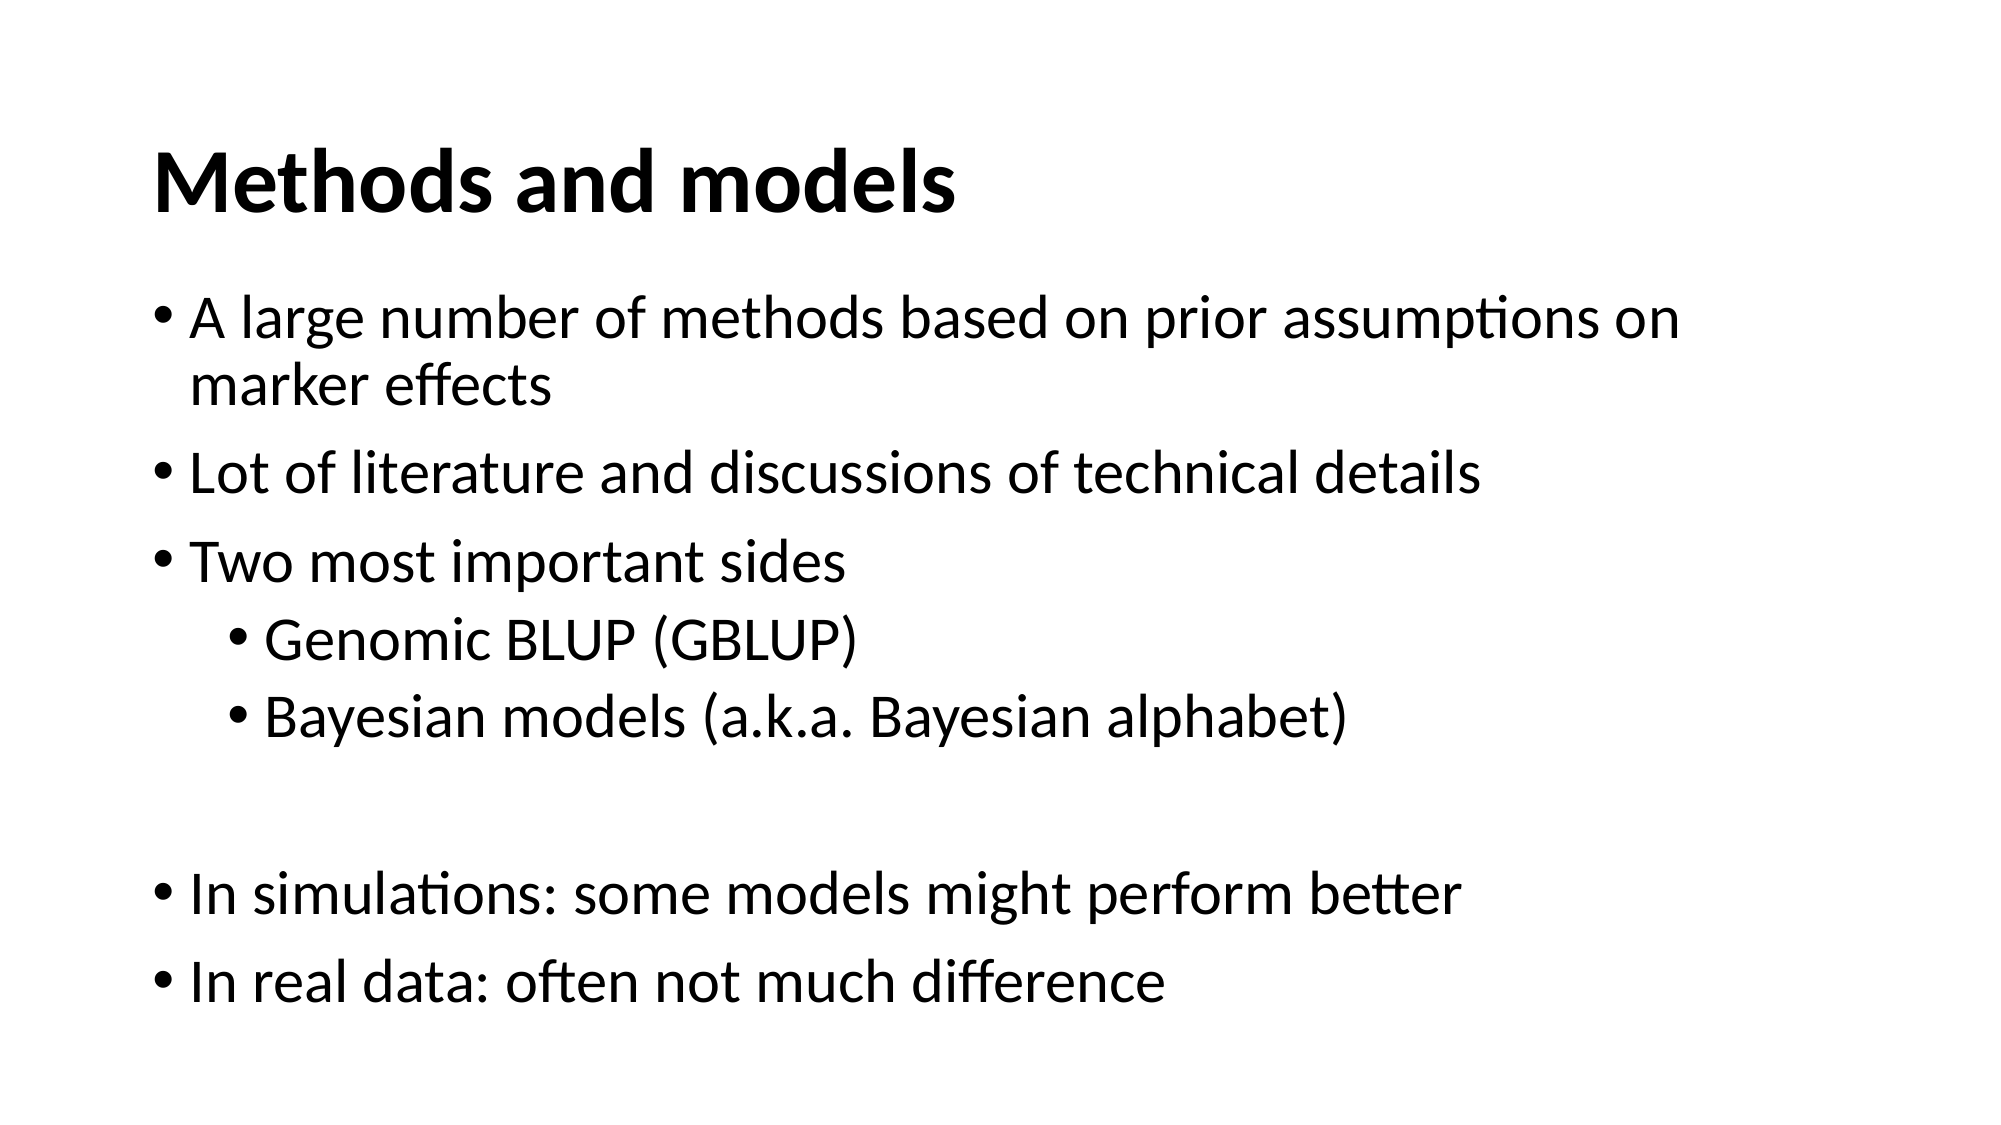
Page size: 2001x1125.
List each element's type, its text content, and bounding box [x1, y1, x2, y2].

list A large number of methods based on prior assumptions on marker effects Lot of literature and discussions of technical details Two most important sides Genomic BLUP (GBLUP) Bayesian models (a.k.a. Bayesian alphabet) In simulations: some models might perform better In real data: often not much difference [137, 276, 1863, 991]
title Methods and models [137, 88, 1399, 276]
